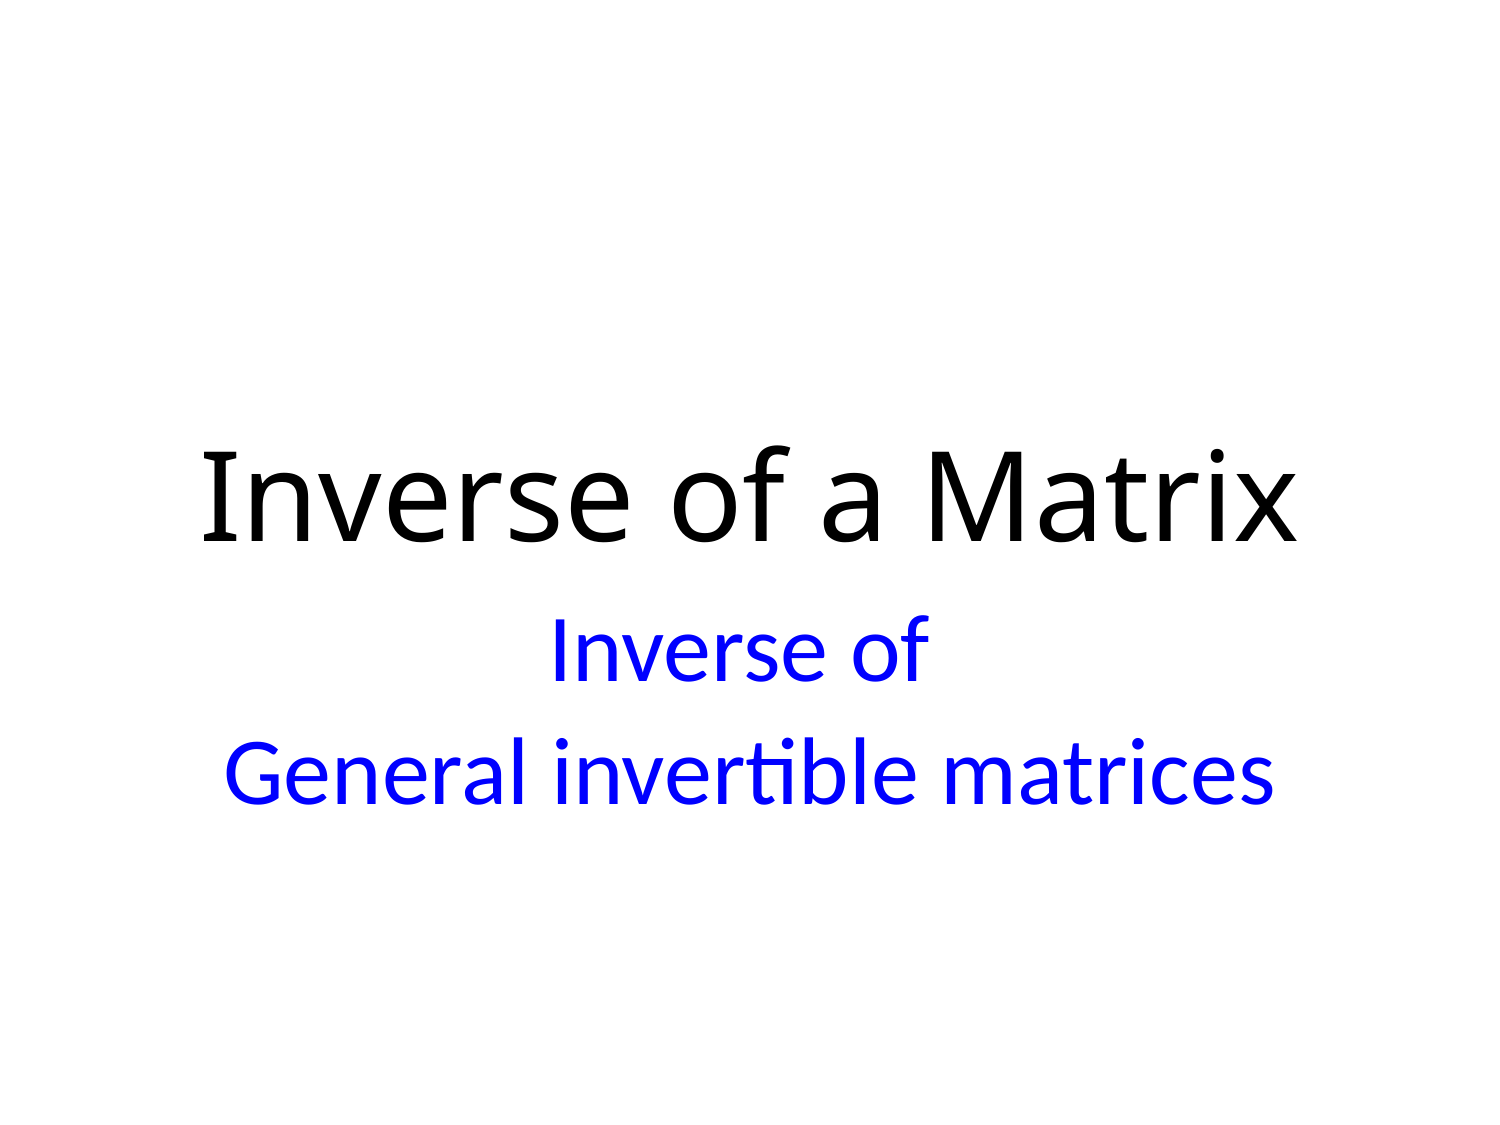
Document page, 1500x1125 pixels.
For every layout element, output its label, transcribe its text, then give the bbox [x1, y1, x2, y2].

subtitle Inverse of General invertible matrices [187, 590, 1313, 863]
title Inverse of a Matrix [112, 184, 1388, 576]
